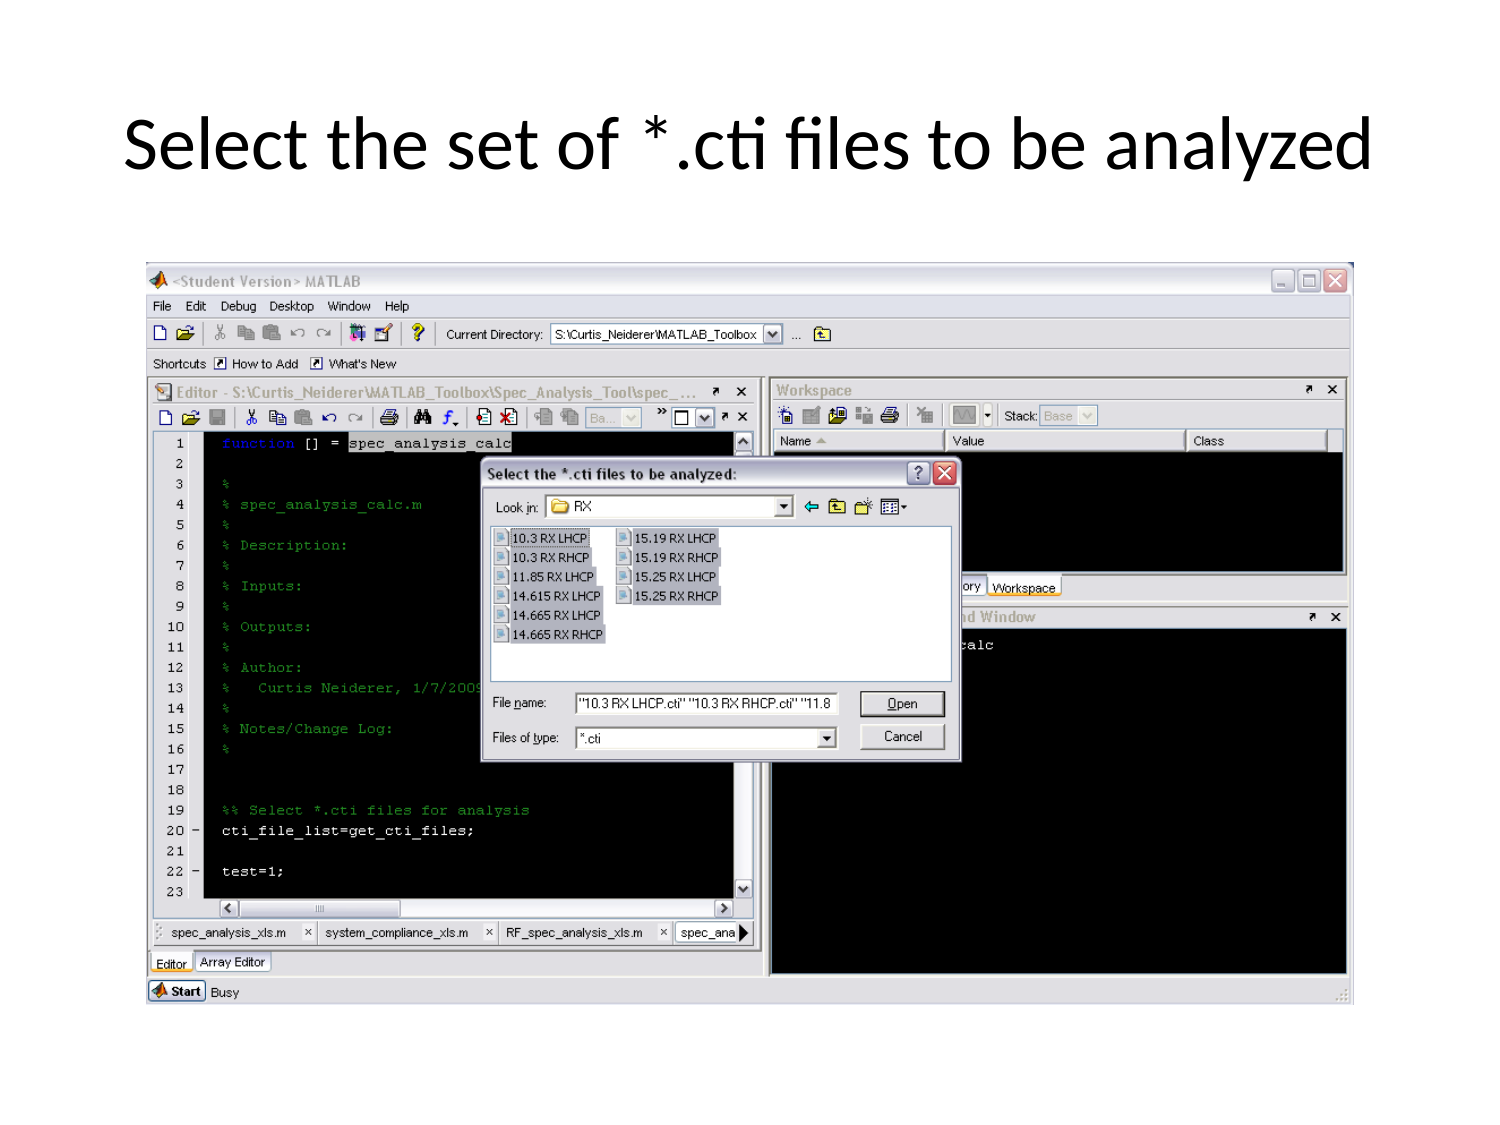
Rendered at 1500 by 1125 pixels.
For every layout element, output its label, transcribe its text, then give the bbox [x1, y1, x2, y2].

title Select the set of *.cti files to be analyzed [75, 45, 1425, 233]
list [145, 262, 1355, 1006]
